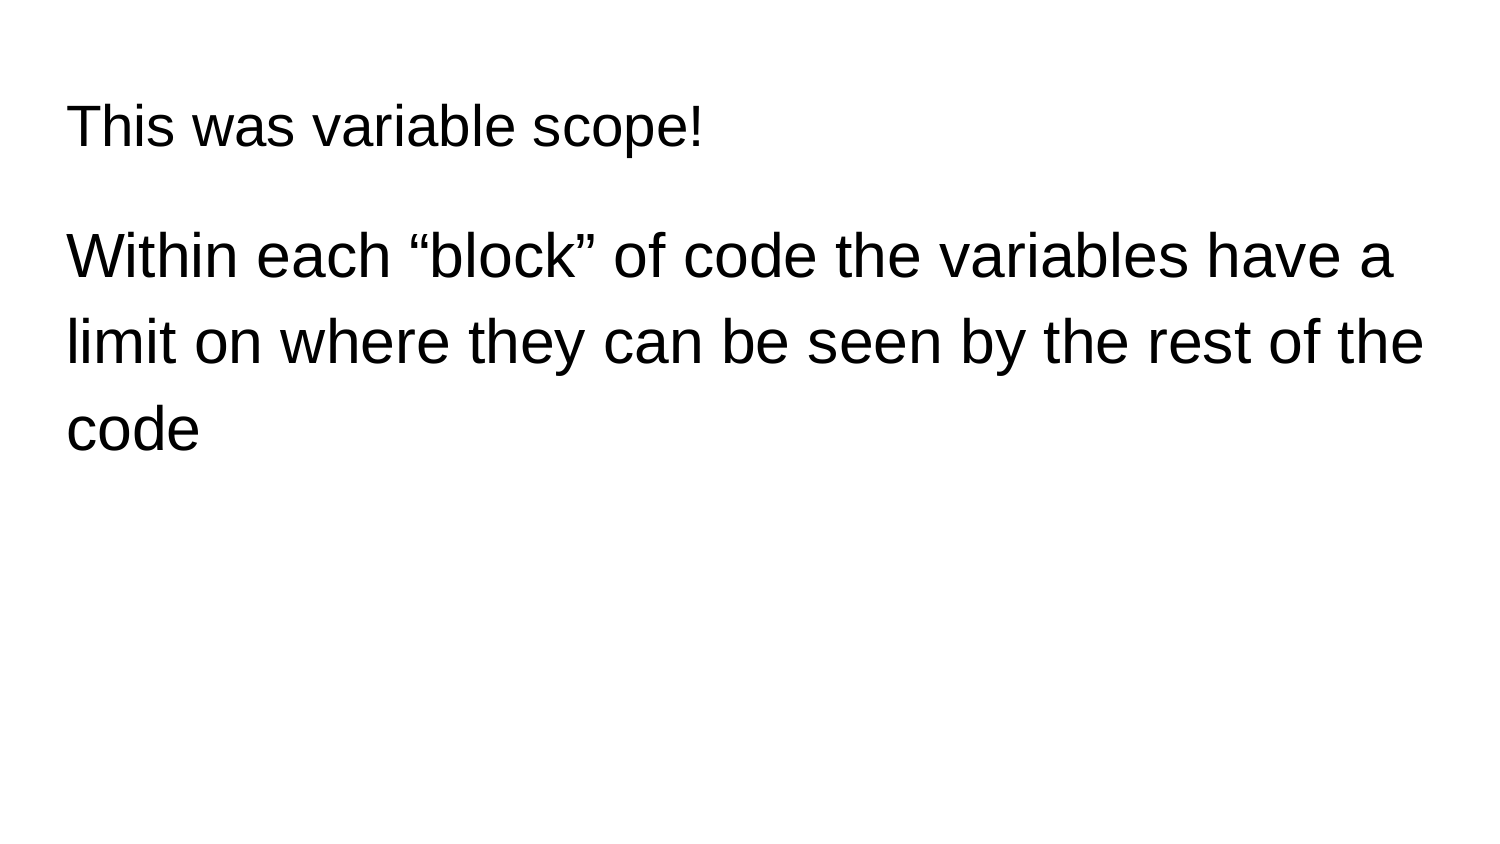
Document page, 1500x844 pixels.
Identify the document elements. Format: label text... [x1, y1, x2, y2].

list Within each “block” of code the variables have a limit on where they can be seen by the rest of the code [51, 189, 1449, 750]
title This was variable scope! [51, 72, 1449, 167]
